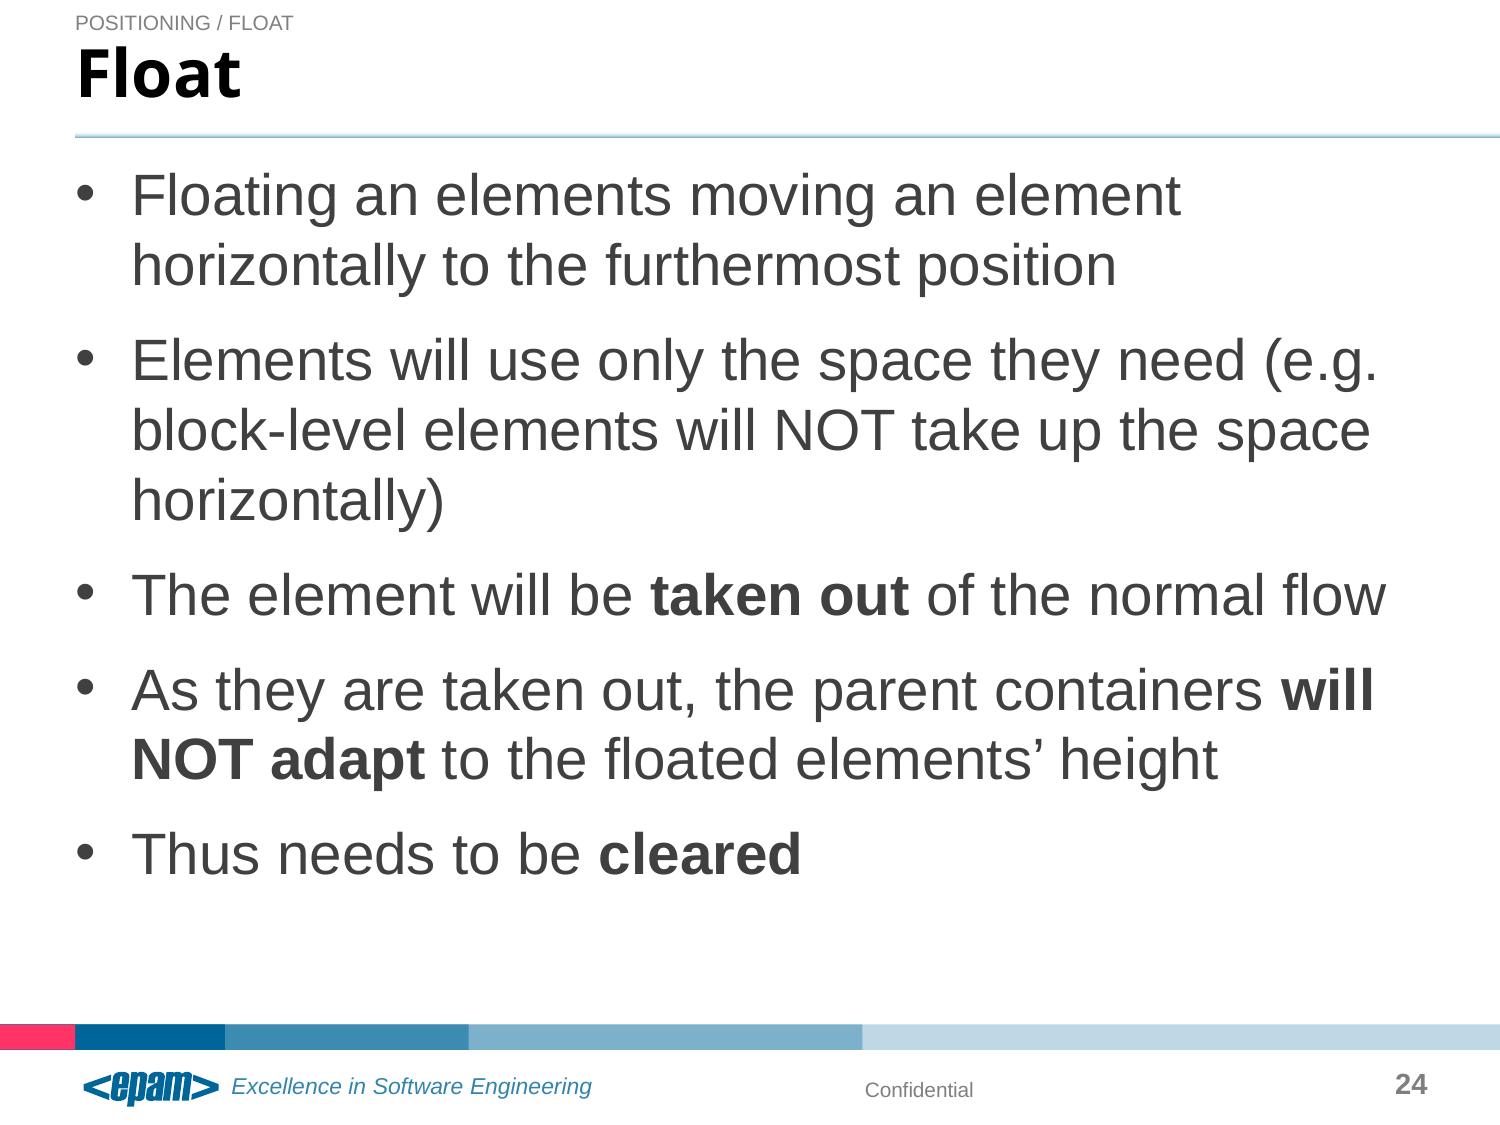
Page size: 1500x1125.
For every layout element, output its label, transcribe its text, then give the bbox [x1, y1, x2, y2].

list Positioning / float [60, 0, 1498, 45]
list Floating an elements moving an element horizontally to the furthermost position Elements will use only the space they need (e.g. block-level elements will NOT take up the space horizontally) The element will be taken out of the normal flow As they are taken out, the parent containers will NOT adapt to the floated elements’ height Thus needs to be cleared [60, 149, 1440, 1000]
title Float [75, 45, 1500, 138]
footer Confidential [849, 1069, 1348, 1125]
slide_number 24 [1348, 1065, 1428, 1125]
